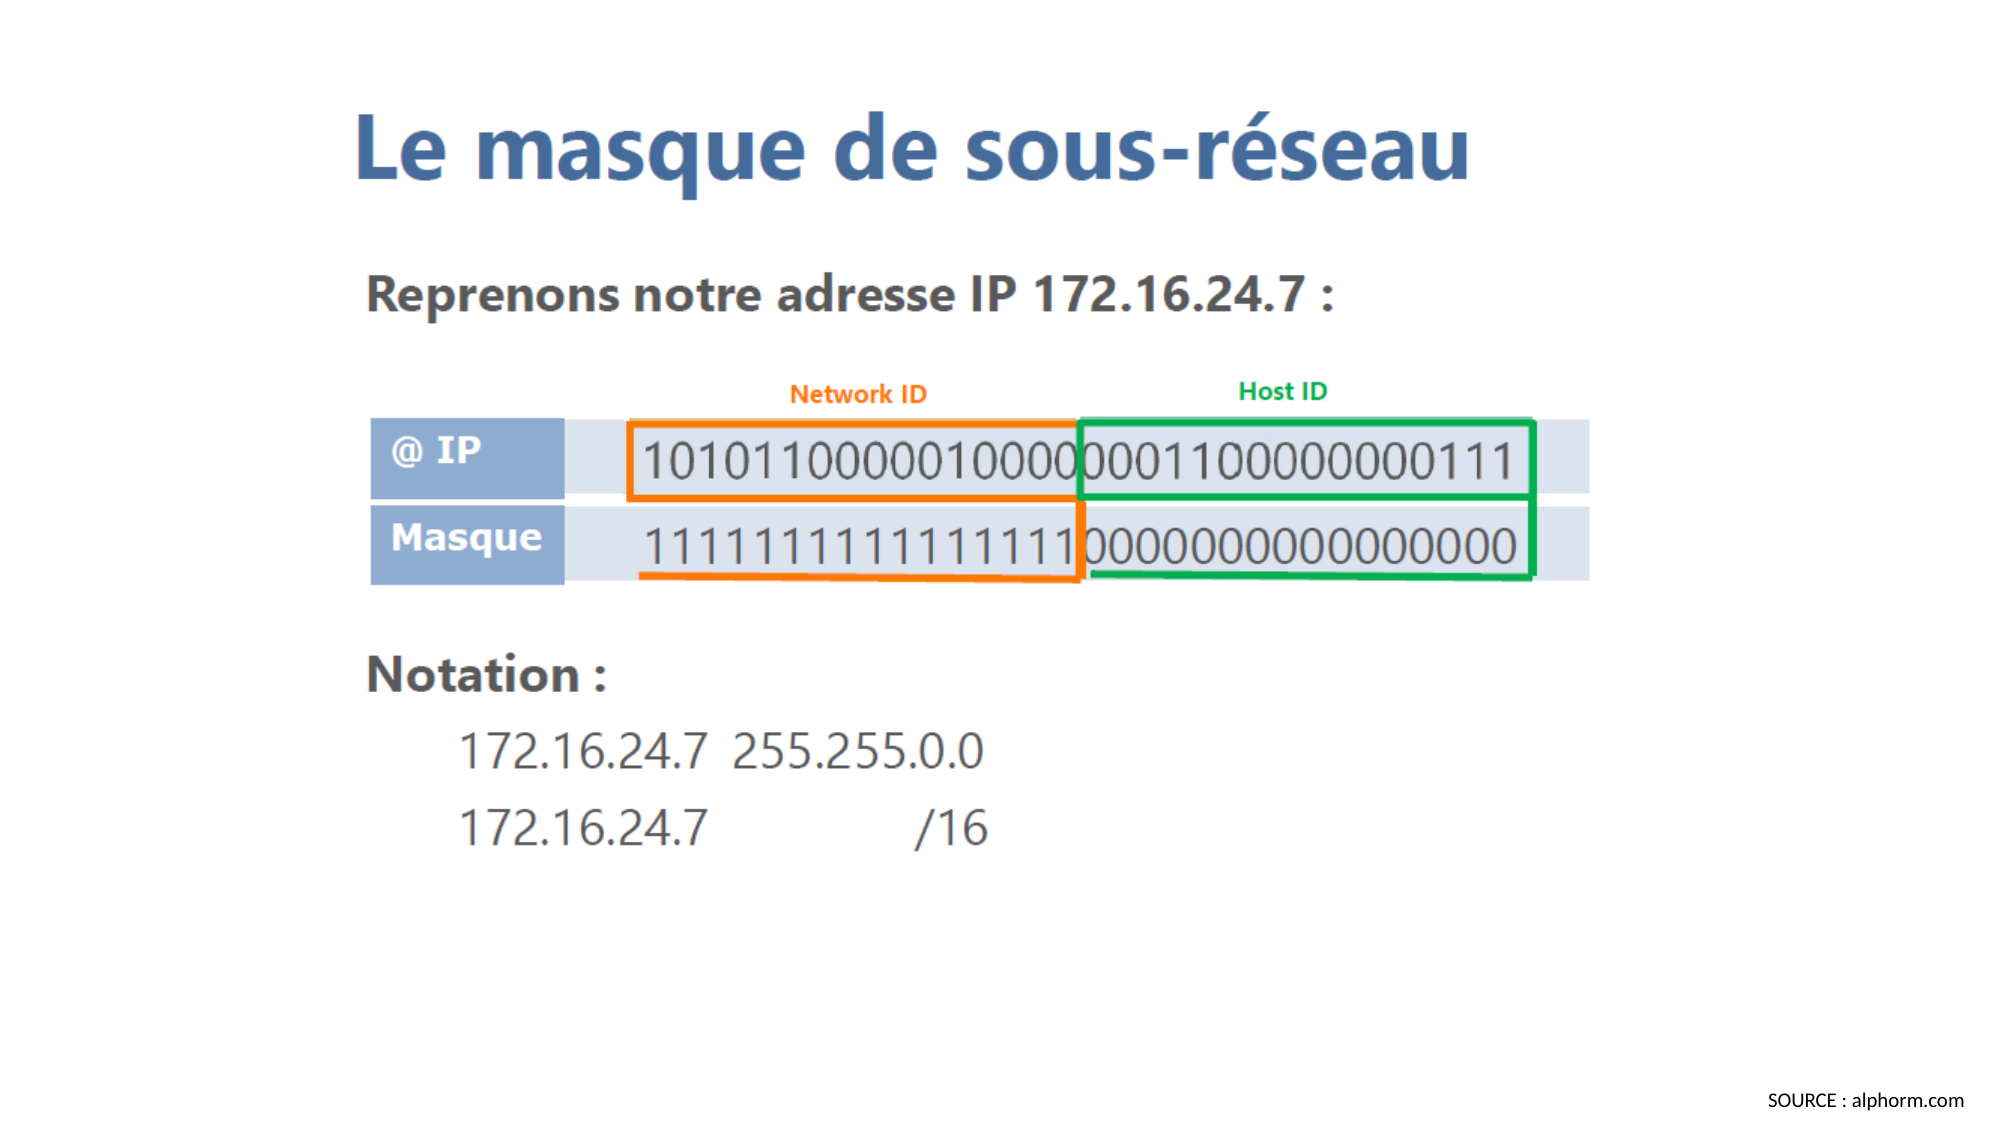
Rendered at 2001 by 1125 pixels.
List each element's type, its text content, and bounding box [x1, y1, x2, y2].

picture [341, 86, 1659, 901]
text_box SOURCE : alphorm.com [1753, 1079, 1980, 1120]
